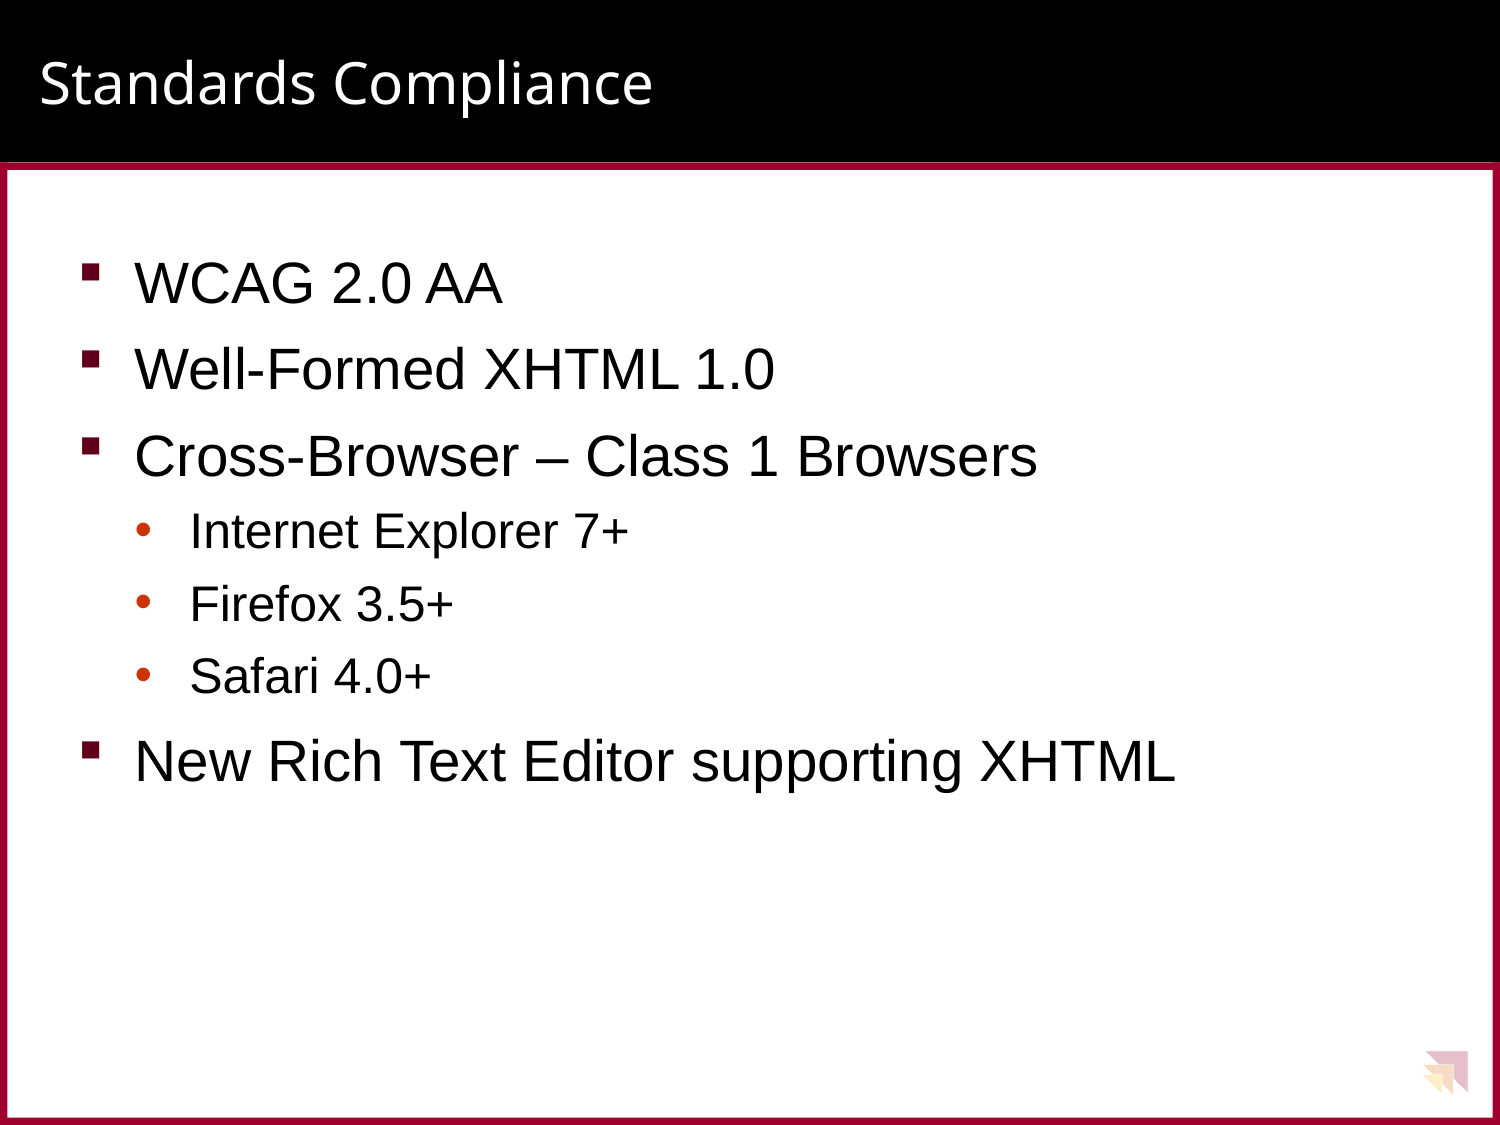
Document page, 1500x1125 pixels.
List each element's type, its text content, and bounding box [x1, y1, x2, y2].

list WCAG 2.0 AA Well-Formed XHTML 1.0 Cross-Browser – Class 1 Browsers Internet Explorer 7+ Firefox 3.5+ Safari 4.0+ New Rich Text Editor supporting XHTML [62, 237, 1438, 1088]
title Standards Compliance [24, 12, 1438, 150]
